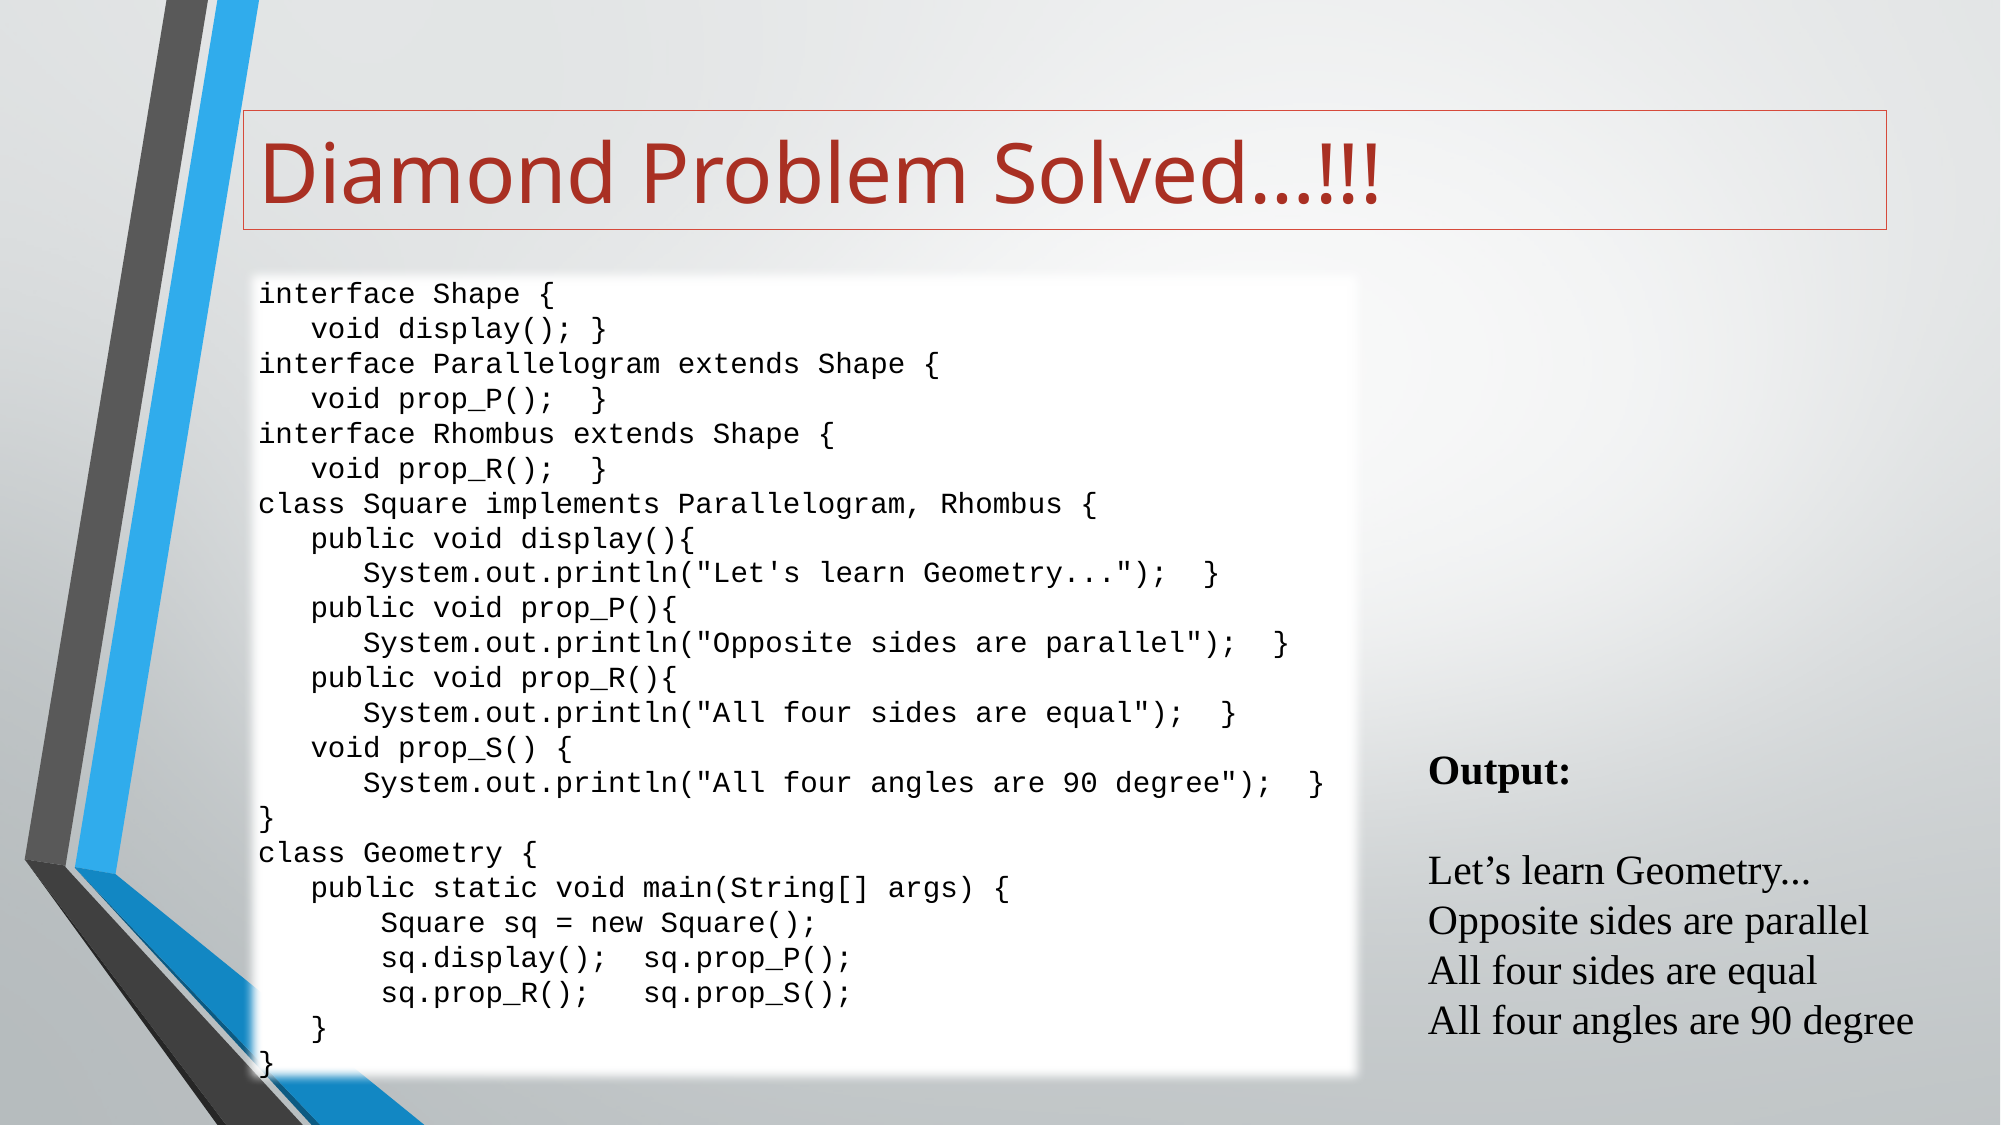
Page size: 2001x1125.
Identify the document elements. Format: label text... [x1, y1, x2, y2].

text_box interface Shape { void display(); } interface Parallelogram extends Shape { void prop_P(); } interface Rhombus extends Shape { void prop_R(); } class Square implements Parallelogram, Rhombus { public void display(){ System.out.println("Let's learn Geometry..."); } public void prop_P(){ System.out.println("Opposite sides are parallel"); } public void prop_R(){ System.out.println("All four sides are equal"); } void prop_S() { System.out.println("All four angles are 90 degree"); } } class Geometry { public static void main(String[] args) { Square sq = new Square(); sq.display(); sq.prop_P(); sq.prop_R(); sq.prop_S(); } } [260, 283, 1351, 1070]
text_box Output: Let’s learn Geometry... Opposite sides are parallel All four sides are equal All four angles are 90 degree [1413, 735, 1934, 1050]
title Diamond Problem Solved…!!! [243, 110, 1887, 230]
